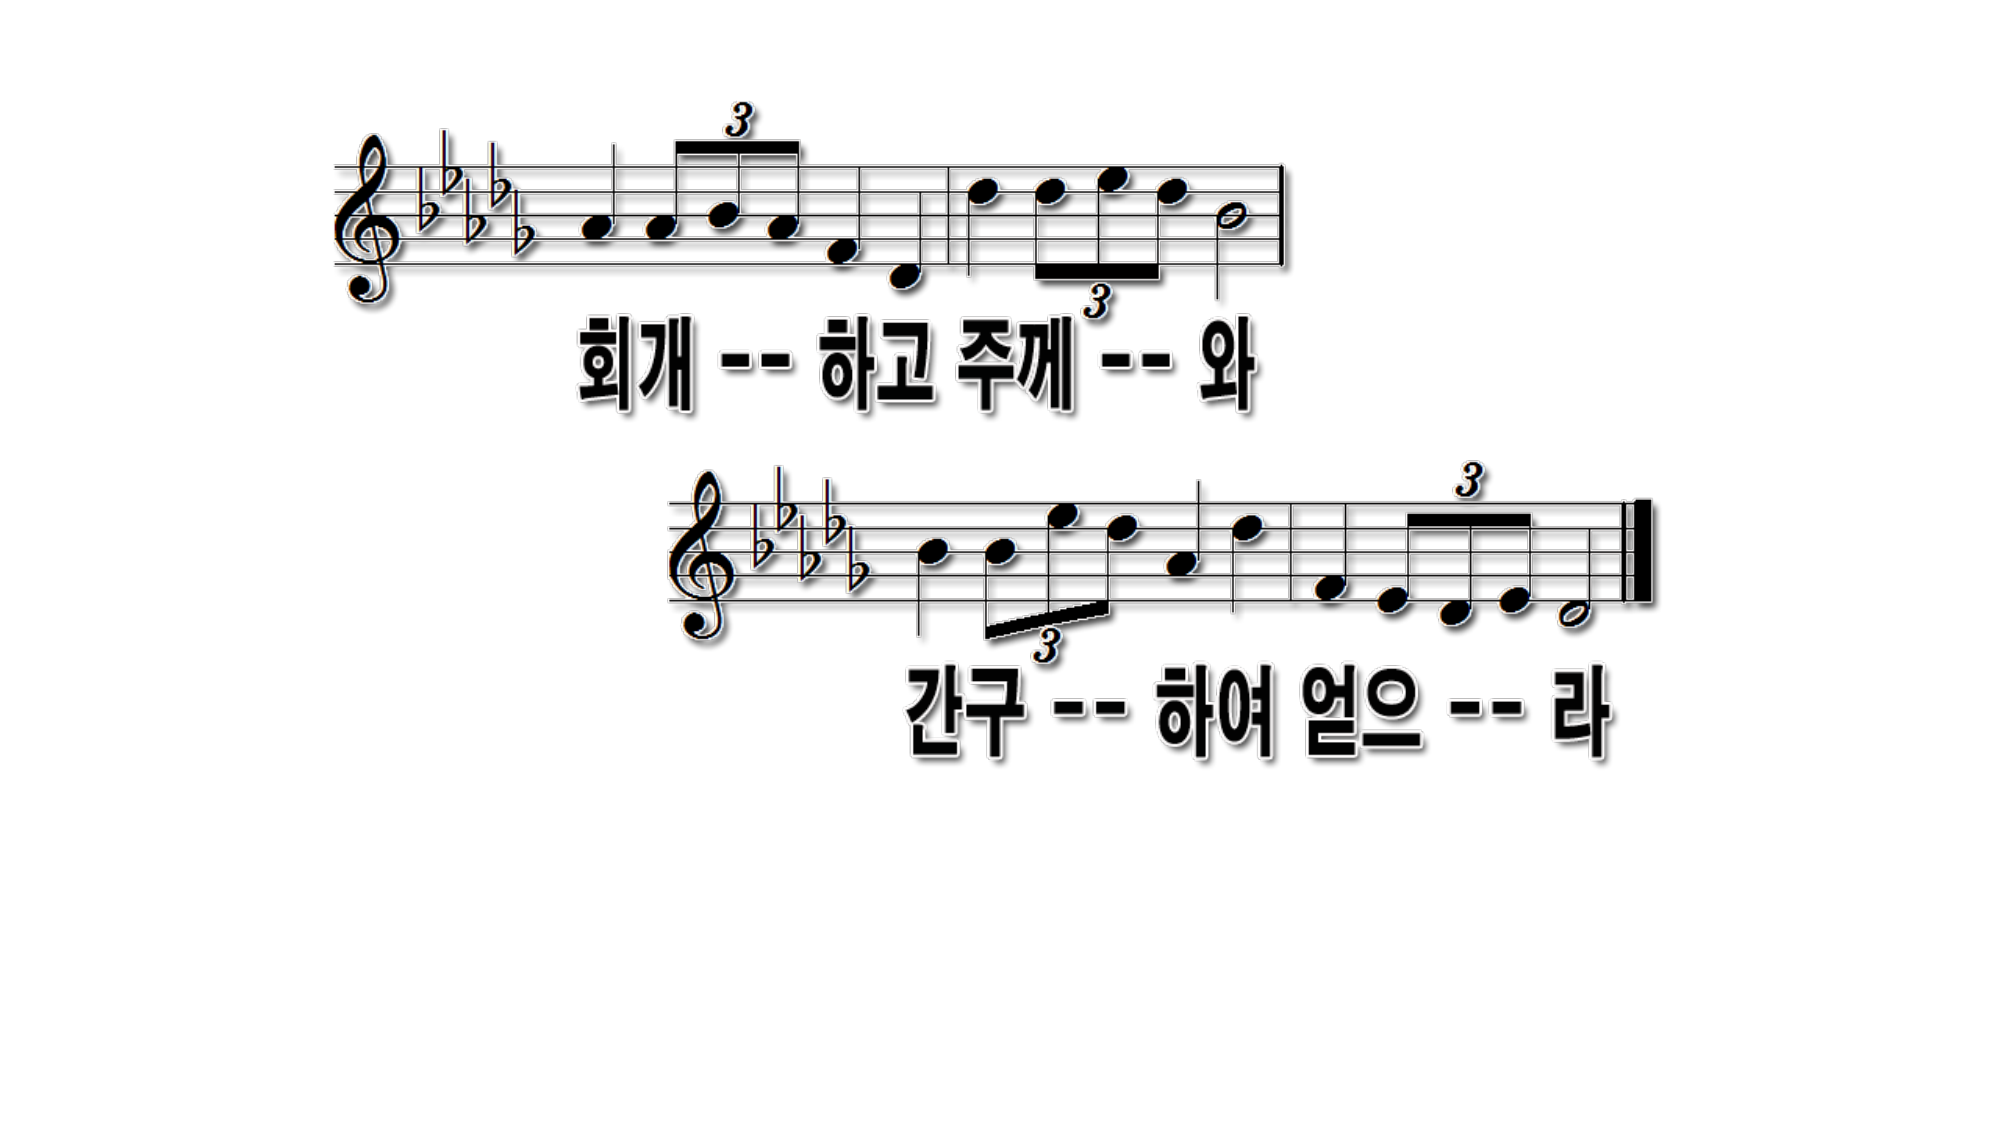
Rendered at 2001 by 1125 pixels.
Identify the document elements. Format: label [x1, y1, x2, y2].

picture [249, 0, 1750, 835]
